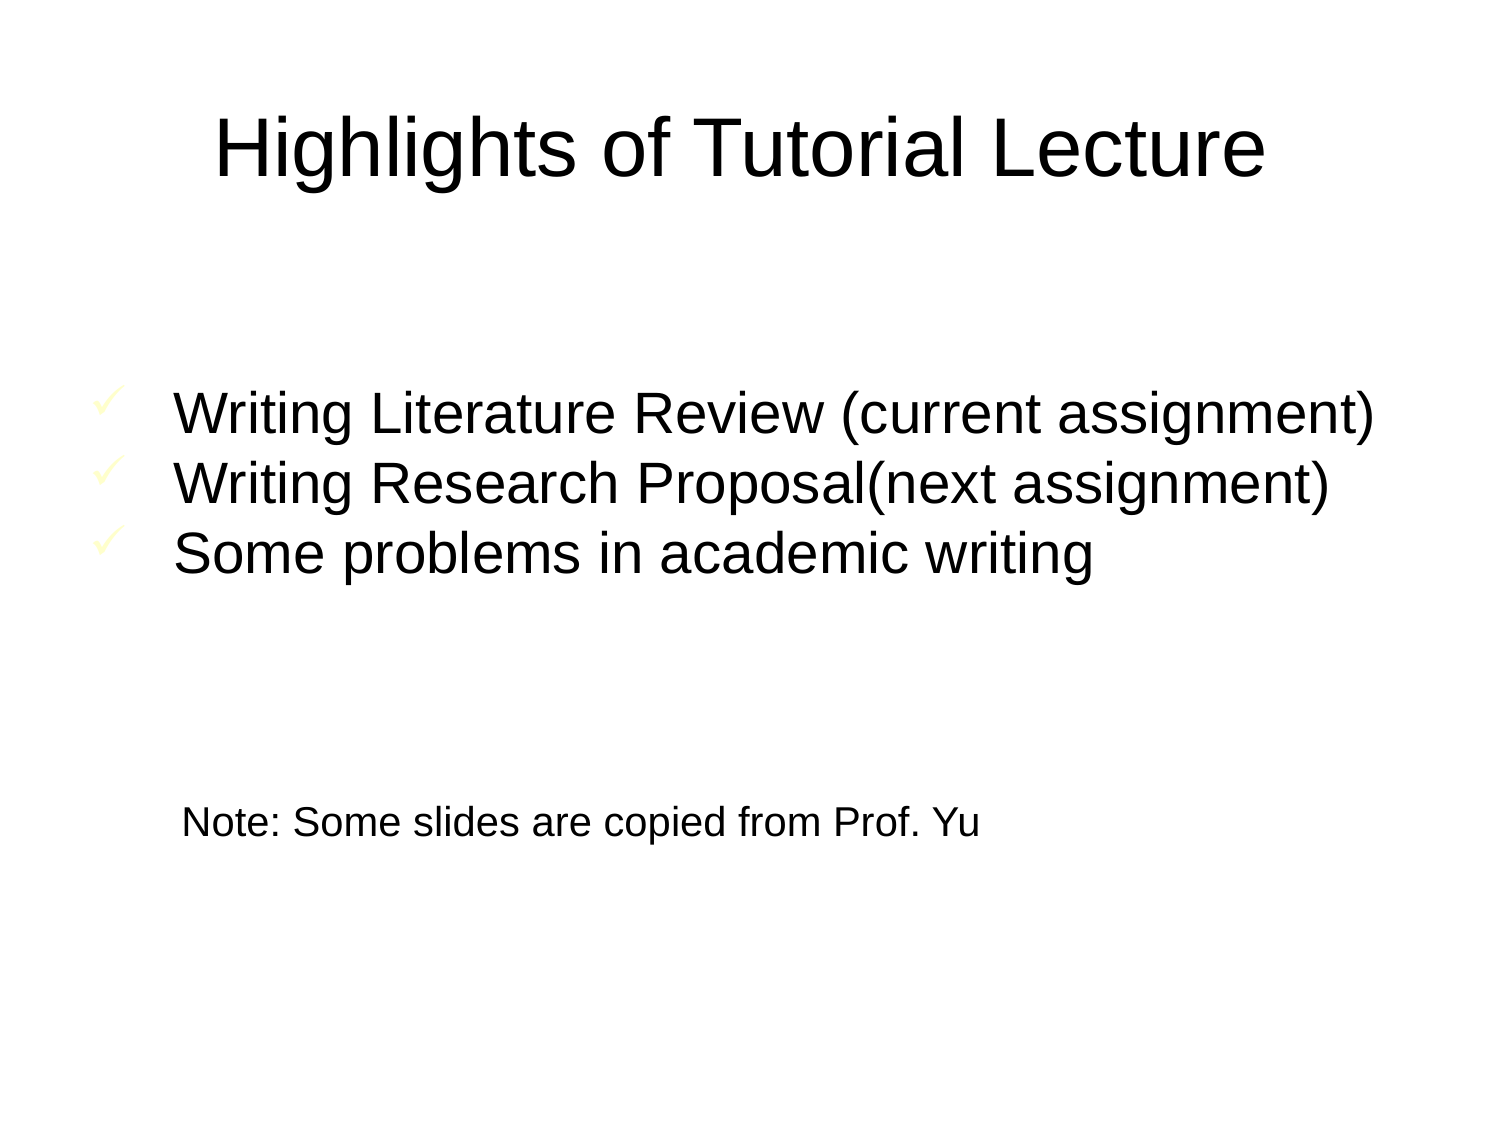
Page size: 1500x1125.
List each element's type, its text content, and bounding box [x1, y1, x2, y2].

text_box Highlights of Tutorial Lecture [165, 93, 1288, 294]
text_box Writing Literature Review (current assignment) Writing Research Proposal(next assignment) Some problems in academic writing Note: Some slides are copied from Prof. Yu [87, 375, 1400, 845]
